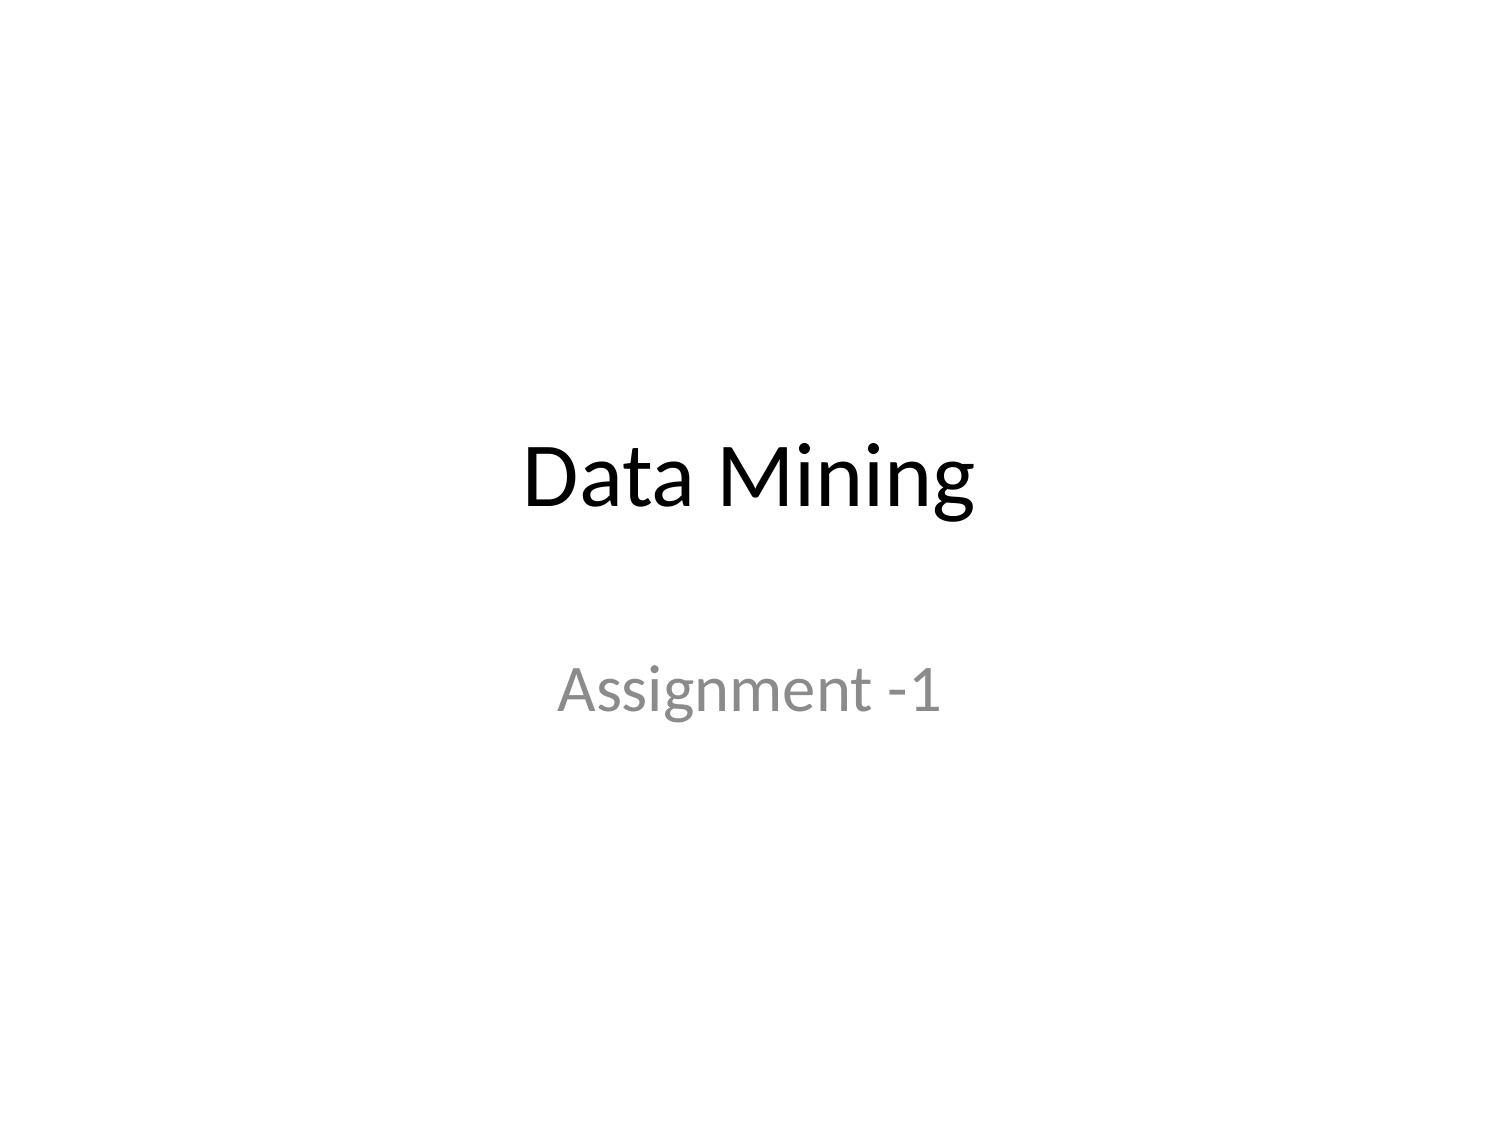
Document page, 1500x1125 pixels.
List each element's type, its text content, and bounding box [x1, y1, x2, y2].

subtitle Assignment -1 [225, 637, 1275, 925]
title Data Mining [112, 349, 1388, 591]
